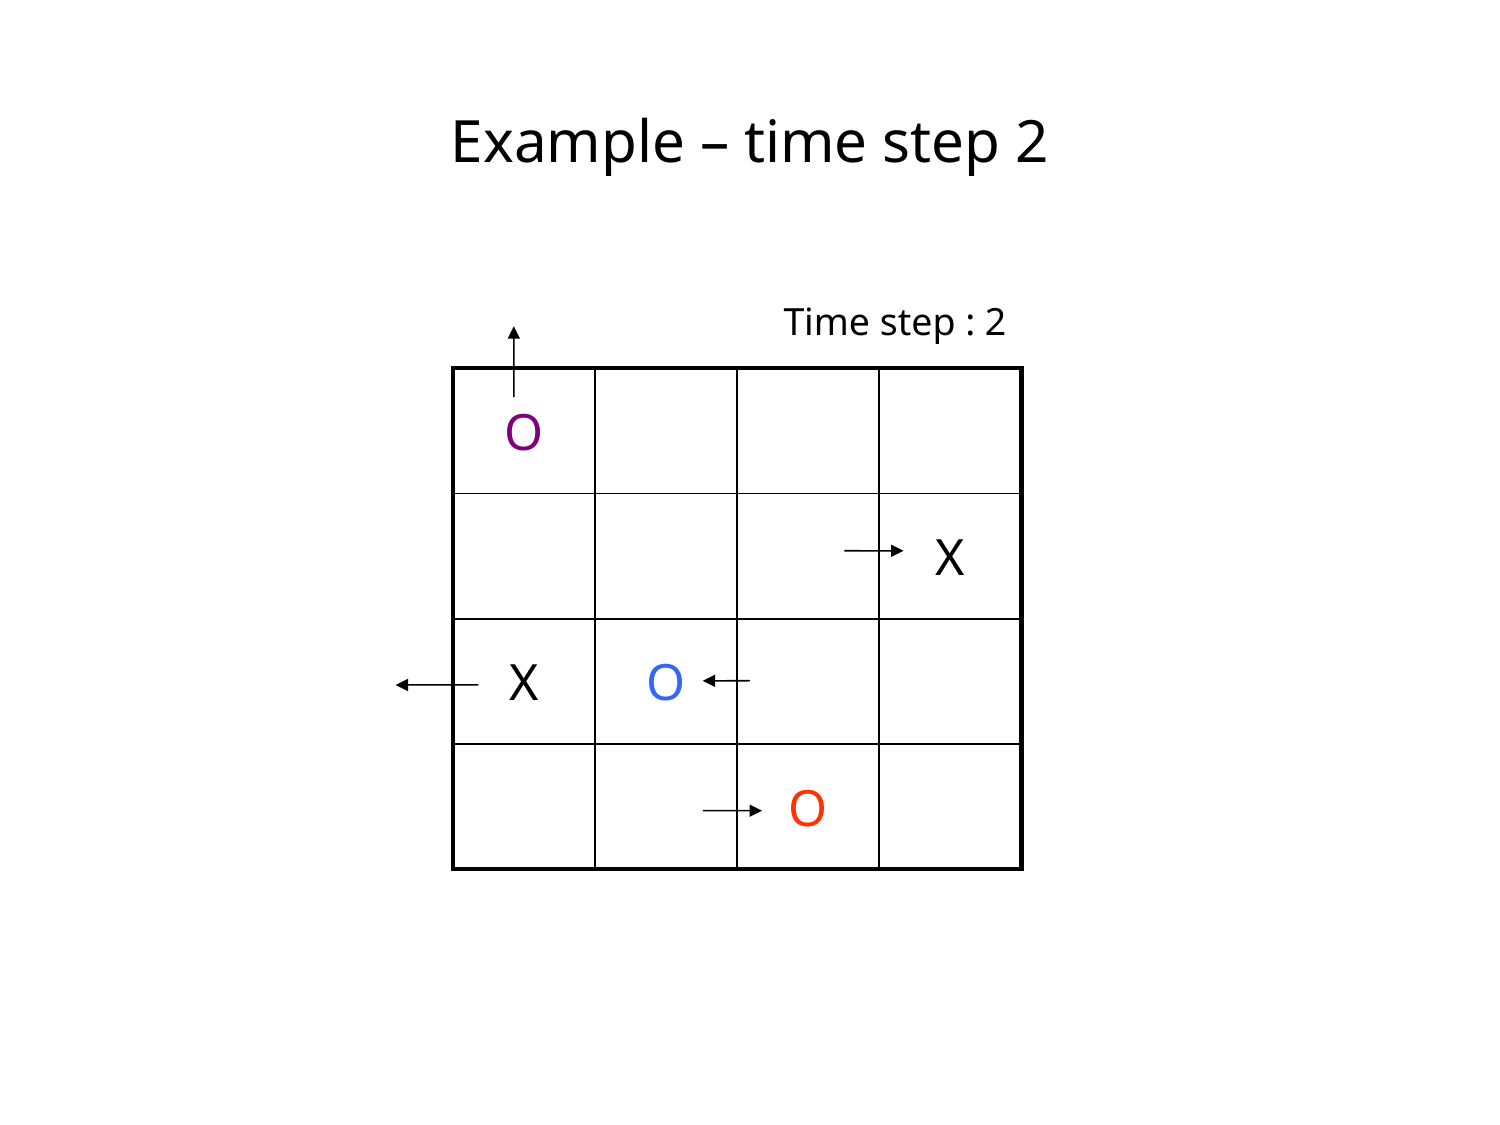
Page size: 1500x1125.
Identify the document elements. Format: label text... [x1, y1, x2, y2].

table_cell [880, 745, 1019, 867]
text_box [844, 544, 904, 558]
table_cell [596, 494, 736, 618]
text_box [702, 804, 762, 817]
table_cell [880, 620, 1019, 743]
table_header [880, 370, 1019, 493]
table_header [596, 370, 736, 493]
text_box [395, 678, 479, 692]
table_header O [455, 370, 594, 493]
text_box [507, 326, 521, 398]
table_cell [455, 494, 594, 618]
table_cell X [880, 494, 1019, 618]
text_box Time step : 2 [768, 290, 1022, 351]
table_cell [455, 745, 594, 867]
table_cell X [455, 620, 594, 743]
table_cell [596, 745, 736, 867]
title Example – time step 2 [75, 45, 1425, 233]
table_cell [738, 620, 878, 743]
table_cell O [738, 745, 878, 867]
table_cell [738, 494, 878, 618]
table_header [738, 370, 878, 493]
text_box [702, 674, 751, 687]
table_cell O [596, 620, 736, 743]
